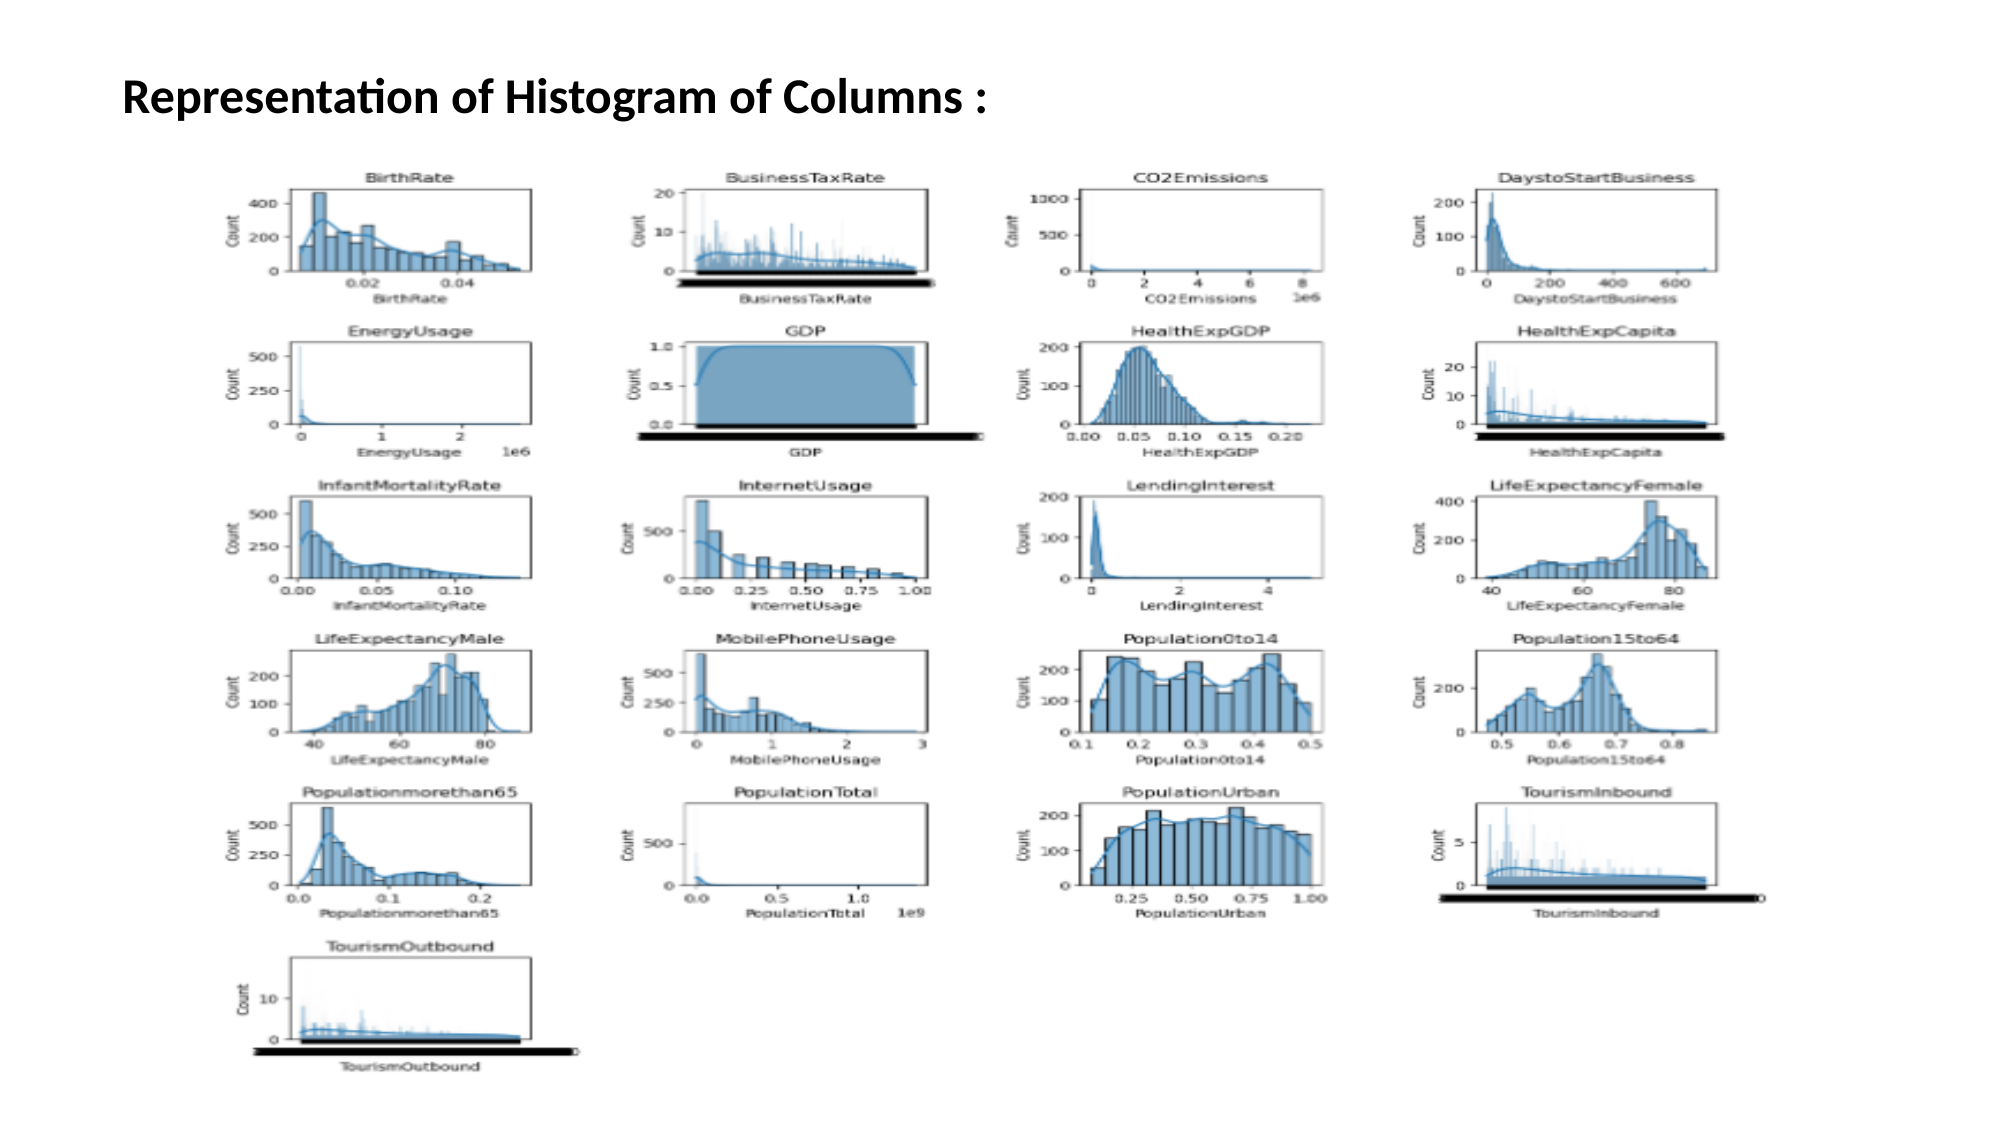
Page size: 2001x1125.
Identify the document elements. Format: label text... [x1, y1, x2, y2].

text_box Representation of Histogram of Columns : [107, 56, 1385, 131]
picture [187, 167, 1771, 1086]
